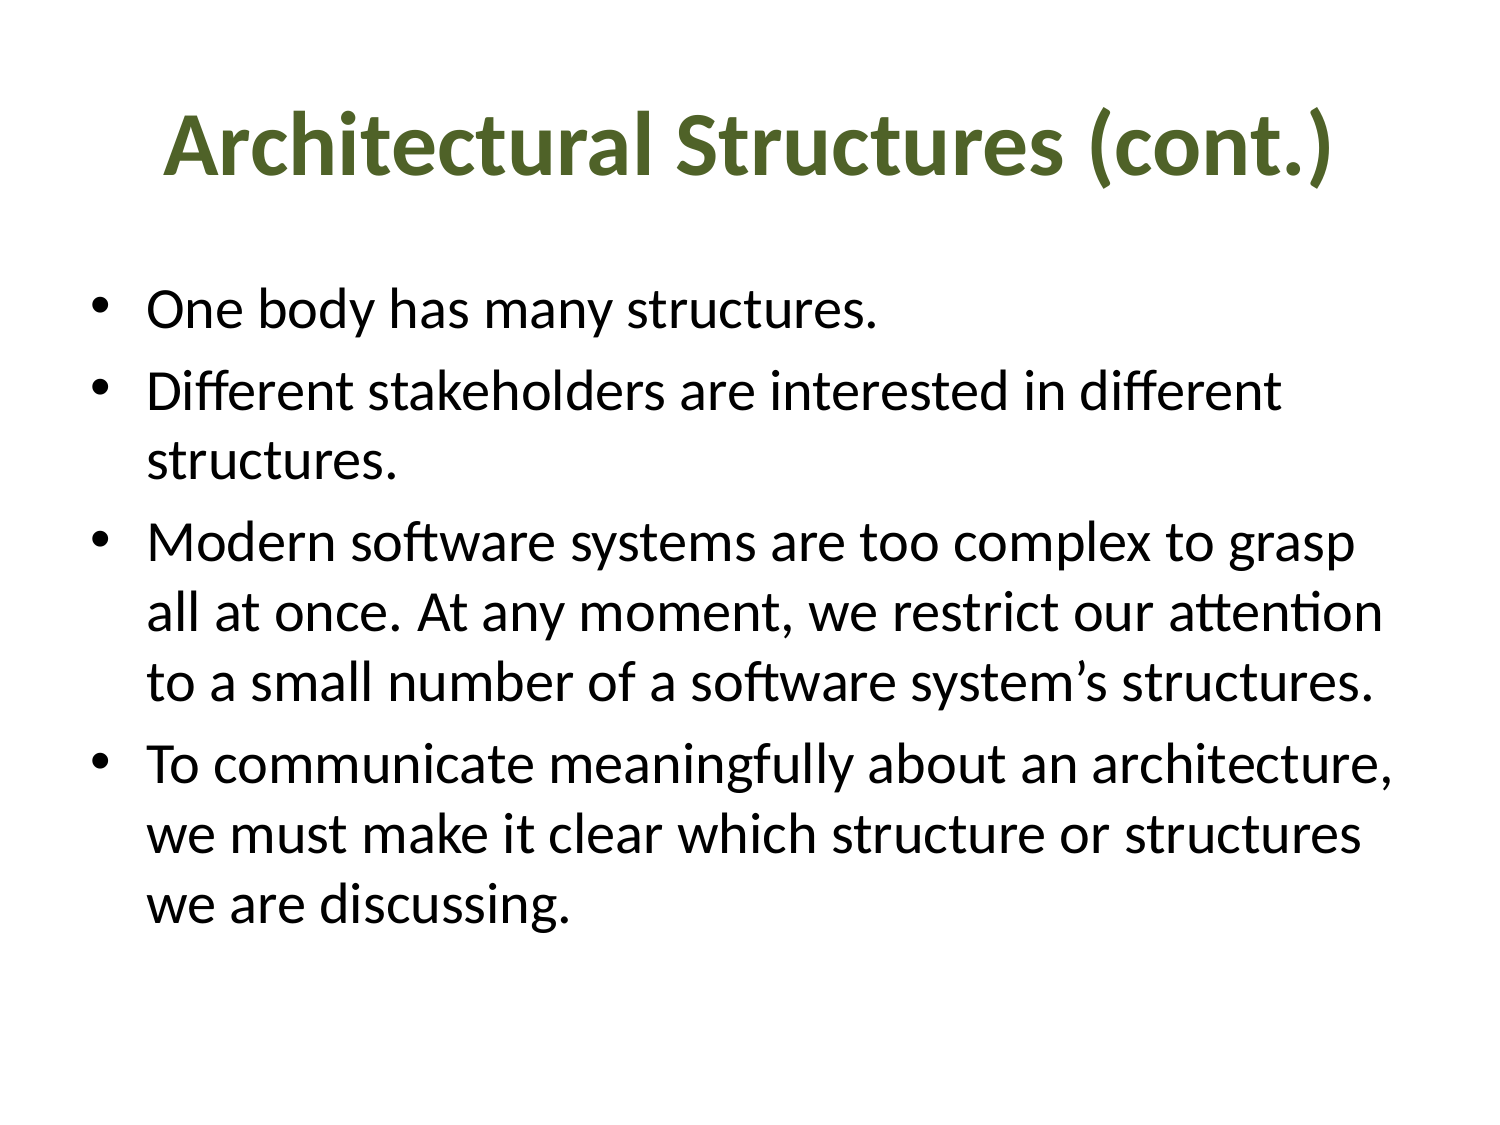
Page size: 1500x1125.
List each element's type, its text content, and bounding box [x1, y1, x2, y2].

list One body has many structures. Different stakeholders are interested in different structures. Modern software systems are too complex to grasp all at once. At any moment, we restrict our attention to a small number of a software system’s structures. To communicate meaningfully about an architecture, we must make it clear which structure or structures we are discussing. [75, 262, 1425, 1005]
title Architectural Structures (cont.) [75, 45, 1425, 233]
